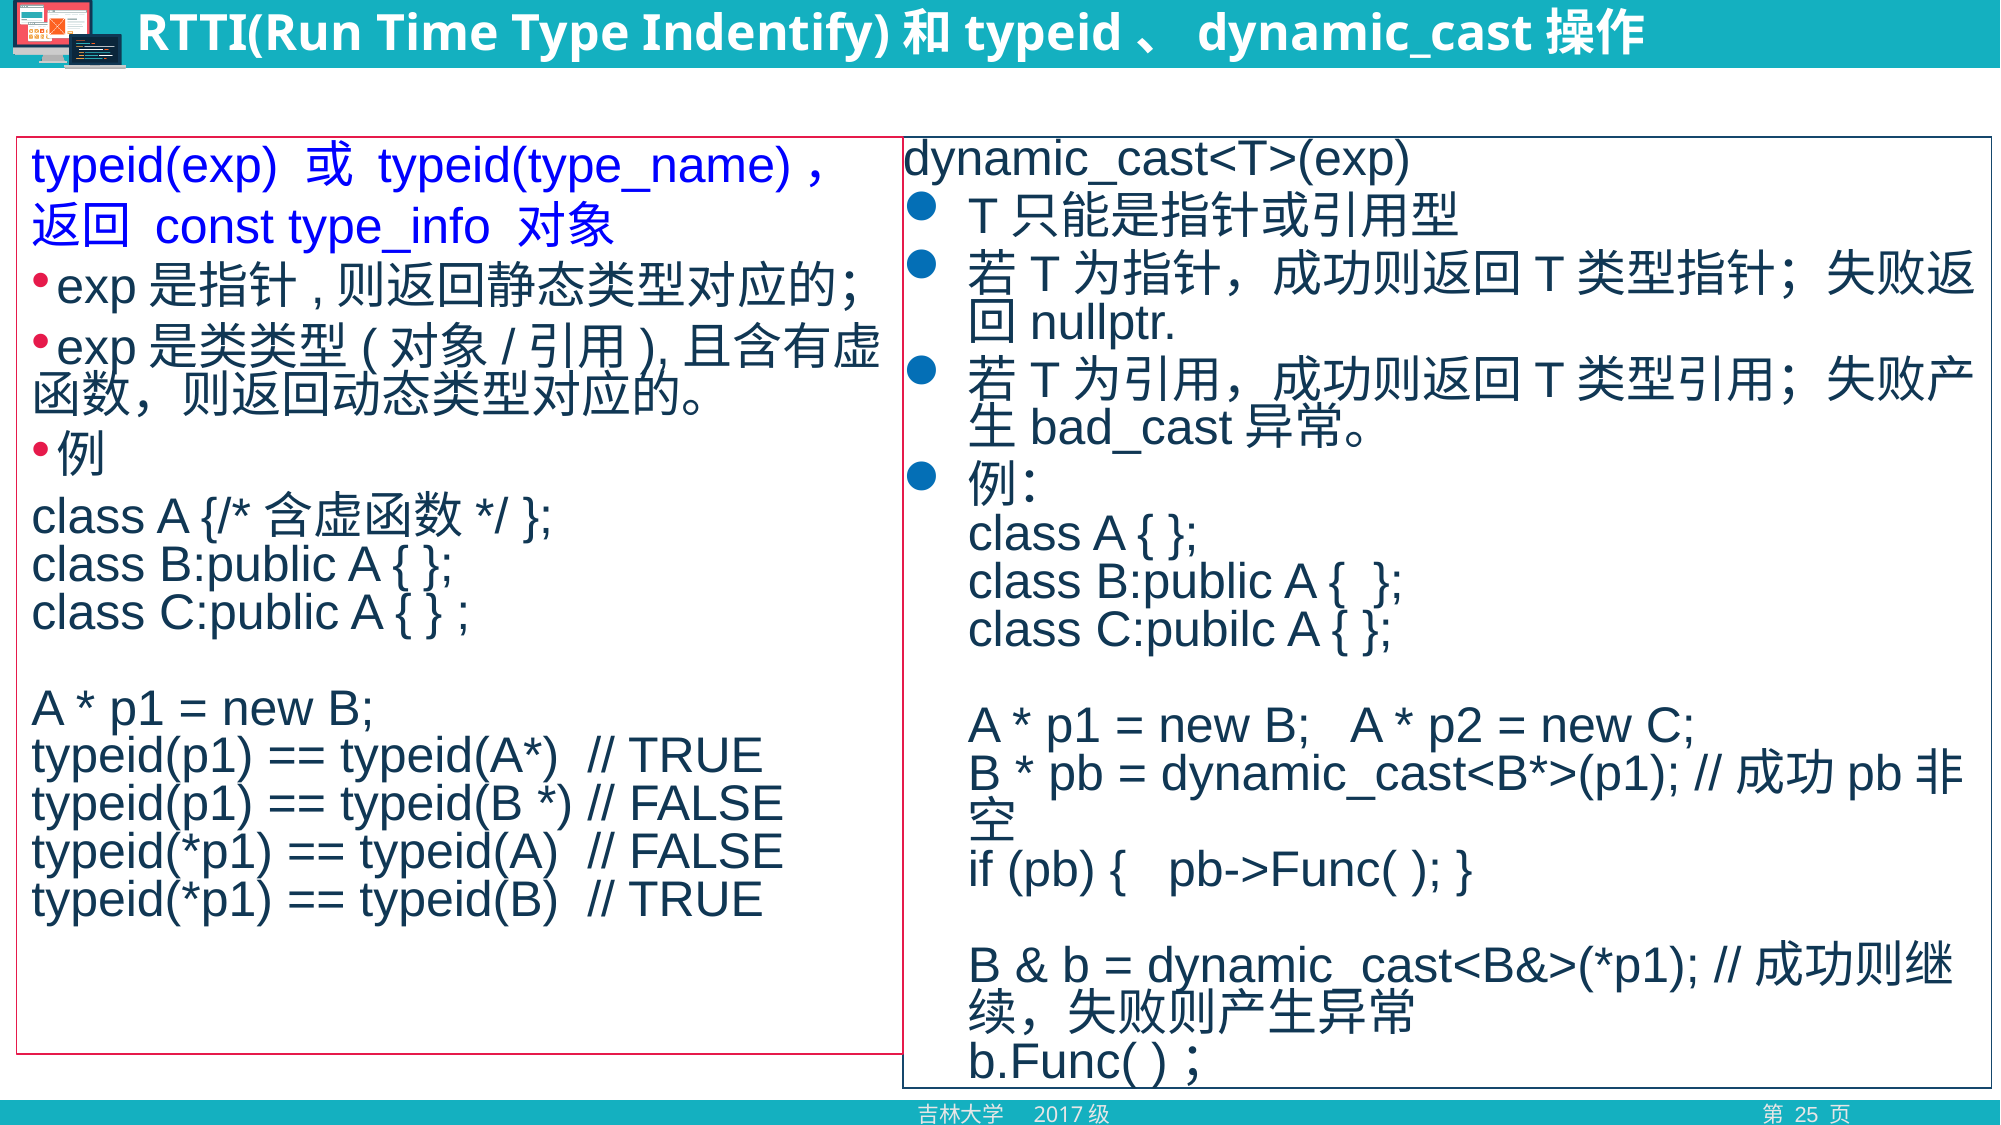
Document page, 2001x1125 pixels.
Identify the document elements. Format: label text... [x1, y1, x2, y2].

picture [13, 0, 121, 69]
text_box typeid(exp) 或 typeid(type_name)， 返回 const type_info 对象 exp是指针,则返回静态类型对应的； exp是类类型(对象/引用),且含有虚函数，则返回动态类型对应的。 例 class A {/*含虚函数*/ }; class B:public A { }; class C:public A { } ; A * p1 = new B; typeid(p1) == typeid(A*) // TRUE typeid(p1) == typeid(B *) // FALSE typeid(*p1) == typeid(A) // FALSE typeid(*p1) == typeid(B) // TRUE [16, 137, 903, 1055]
title RTTI(Run Time Type Indentify)和typeid、dynamic_cast操作 [121, 0, 1789, 69]
text_box dynamic_cast<T>(exp) T只能是指针或引用型 若T为指针，成功则返回T类型指针；失败返回nullptr. 若T为引用，成功则返回T类型引用；失败产生bad_cast异常。 例： class A { }; class B:public A { }; class C:pubilc A { }; A * p1 = new B; A * p2 = new C; B * pb = dynamic_cast<B*>(p1); //成功pb非空 if (pb) { pb->Func( ); } B & b = dynamic_cast<B&>(*p1); //成功则继续，失败则产生异常 b.Func( )； [902, 137, 1992, 1088]
